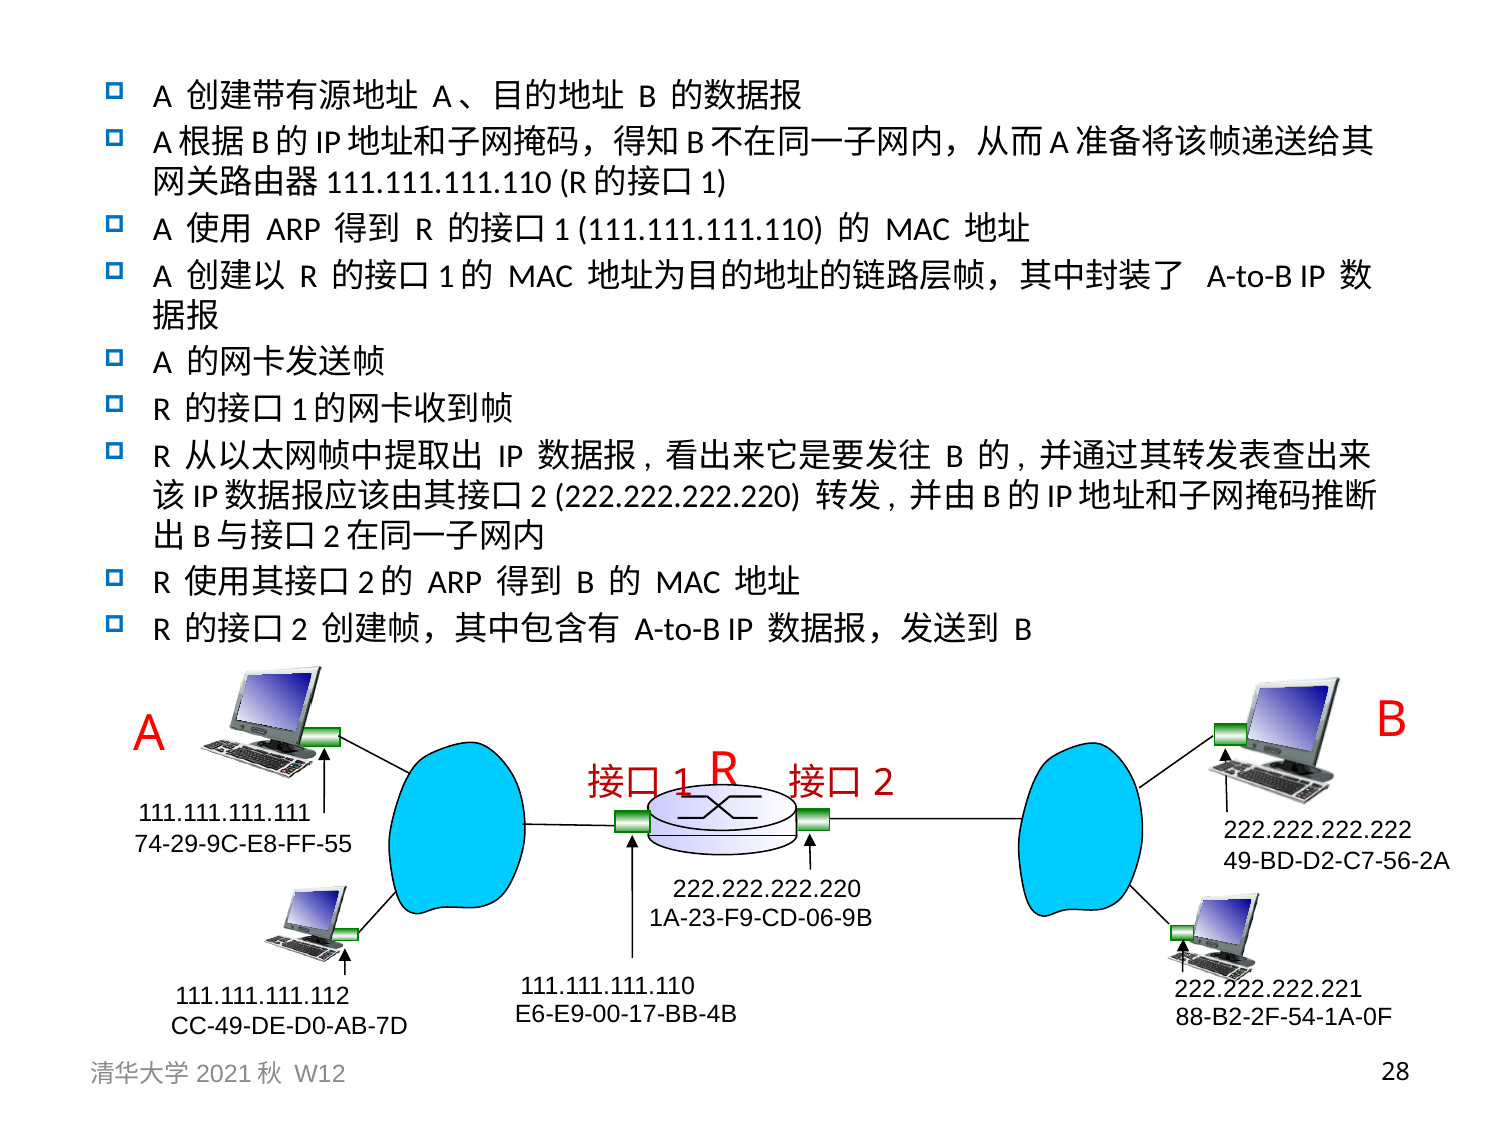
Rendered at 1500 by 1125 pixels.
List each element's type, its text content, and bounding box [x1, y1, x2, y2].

slide_number 28 [1074, 1055, 1425, 1103]
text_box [116, 661, 1466, 1047]
list A 创建带有源地址 A、目的地址 B 的数据报 A根据B的IP地址和子网掩码，得知B不在同一子网内，从而A准备将该帧递送给其网关路由器111.111.111.110 (R的接口1) A 使用 ARP 得到 R 的接口1 (111.111.111.110) 的 MAC 地址 A 创建以 R 的接口1的 MAC 地址为目的地址的链路层帧，其中封装了 A-to-B IP 数据报 A 的网卡发送帧 R 的接口1的网卡收到帧 R 从以太网帧中提取出 IP 数据报, 看出来它是要发往 B 的, 并通过其转发表查出来该IP数据报应该由其接口2 (222.222.222.220) 转发, 并由B的IP地址和子网掩码推断出B与接口2在同一子网内 R 使用其接口2的 ARP 得到 B 的 MAC 地址 R 的接口2 创建帧，其中包含有 A-to-B IP 数据报，发送到 B [89, 66, 1400, 657]
slide_number 清华大学2021秋 W12 [75, 1042, 425, 1103]
